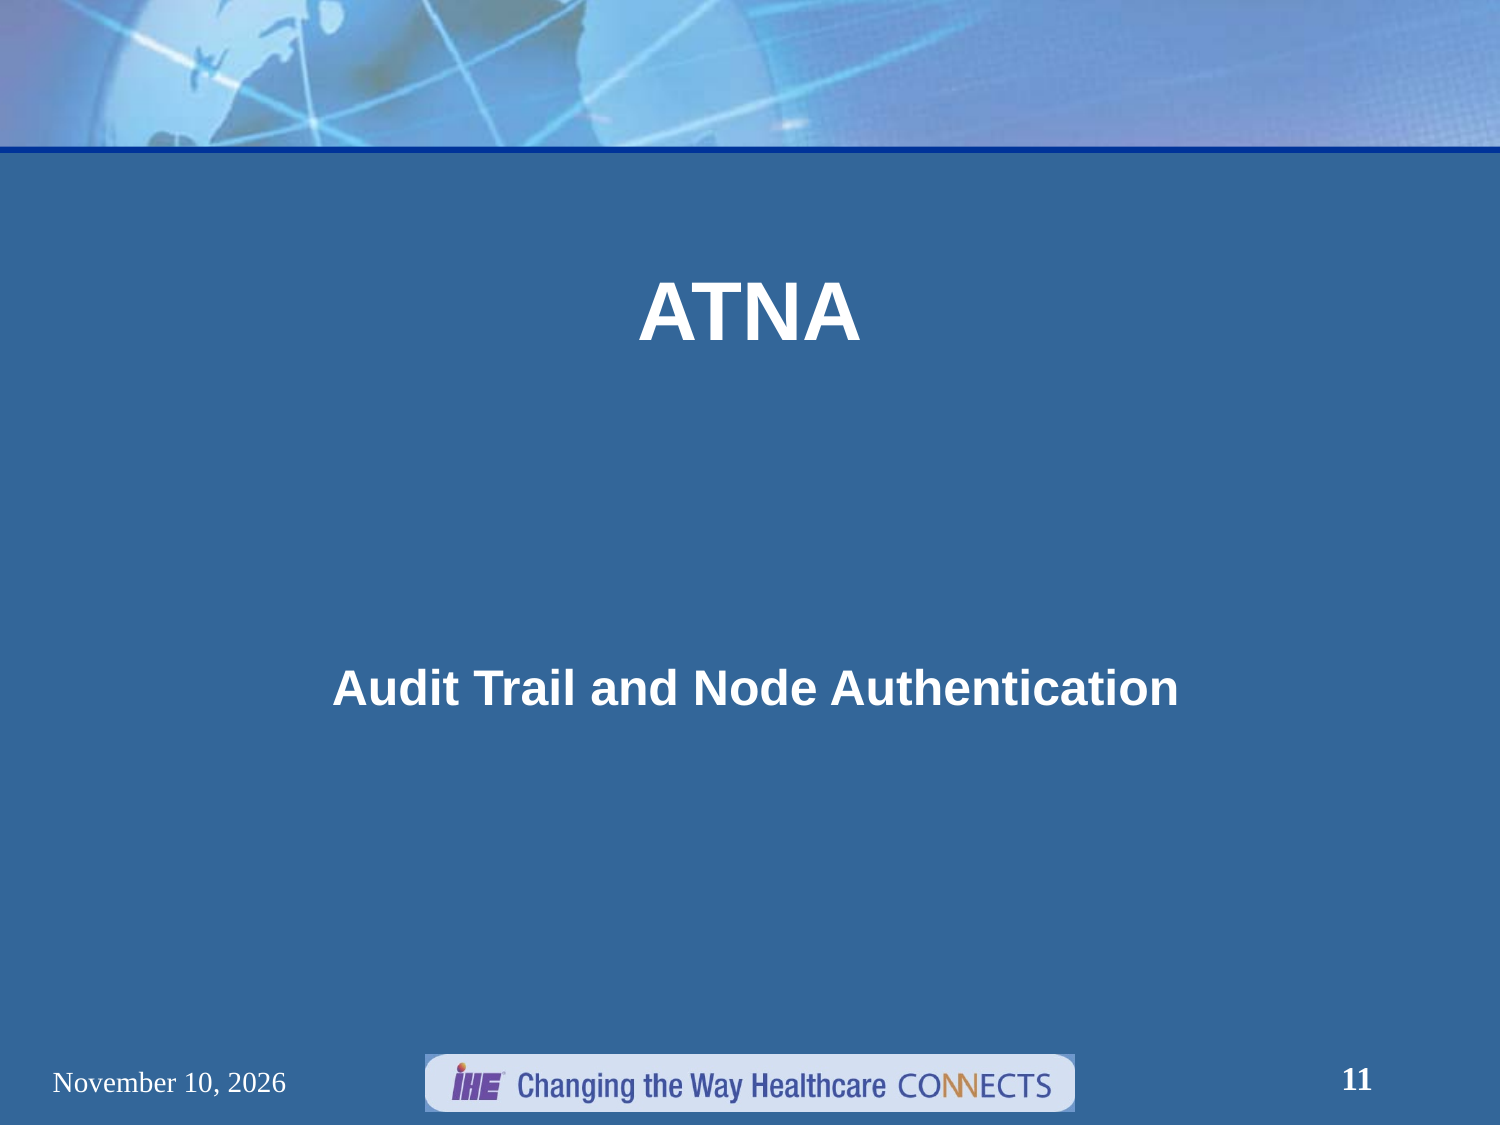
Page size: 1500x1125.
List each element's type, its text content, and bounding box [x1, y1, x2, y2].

slide_number 11 [1251, 1039, 1464, 1115]
picture [425, 1054, 1075, 1112]
list Audit Trail and Node Authentication [118, 476, 1394, 723]
picture [0, 0, 1500, 146]
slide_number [37, 1042, 350, 1118]
title ATNA [112, 249, 1388, 474]
